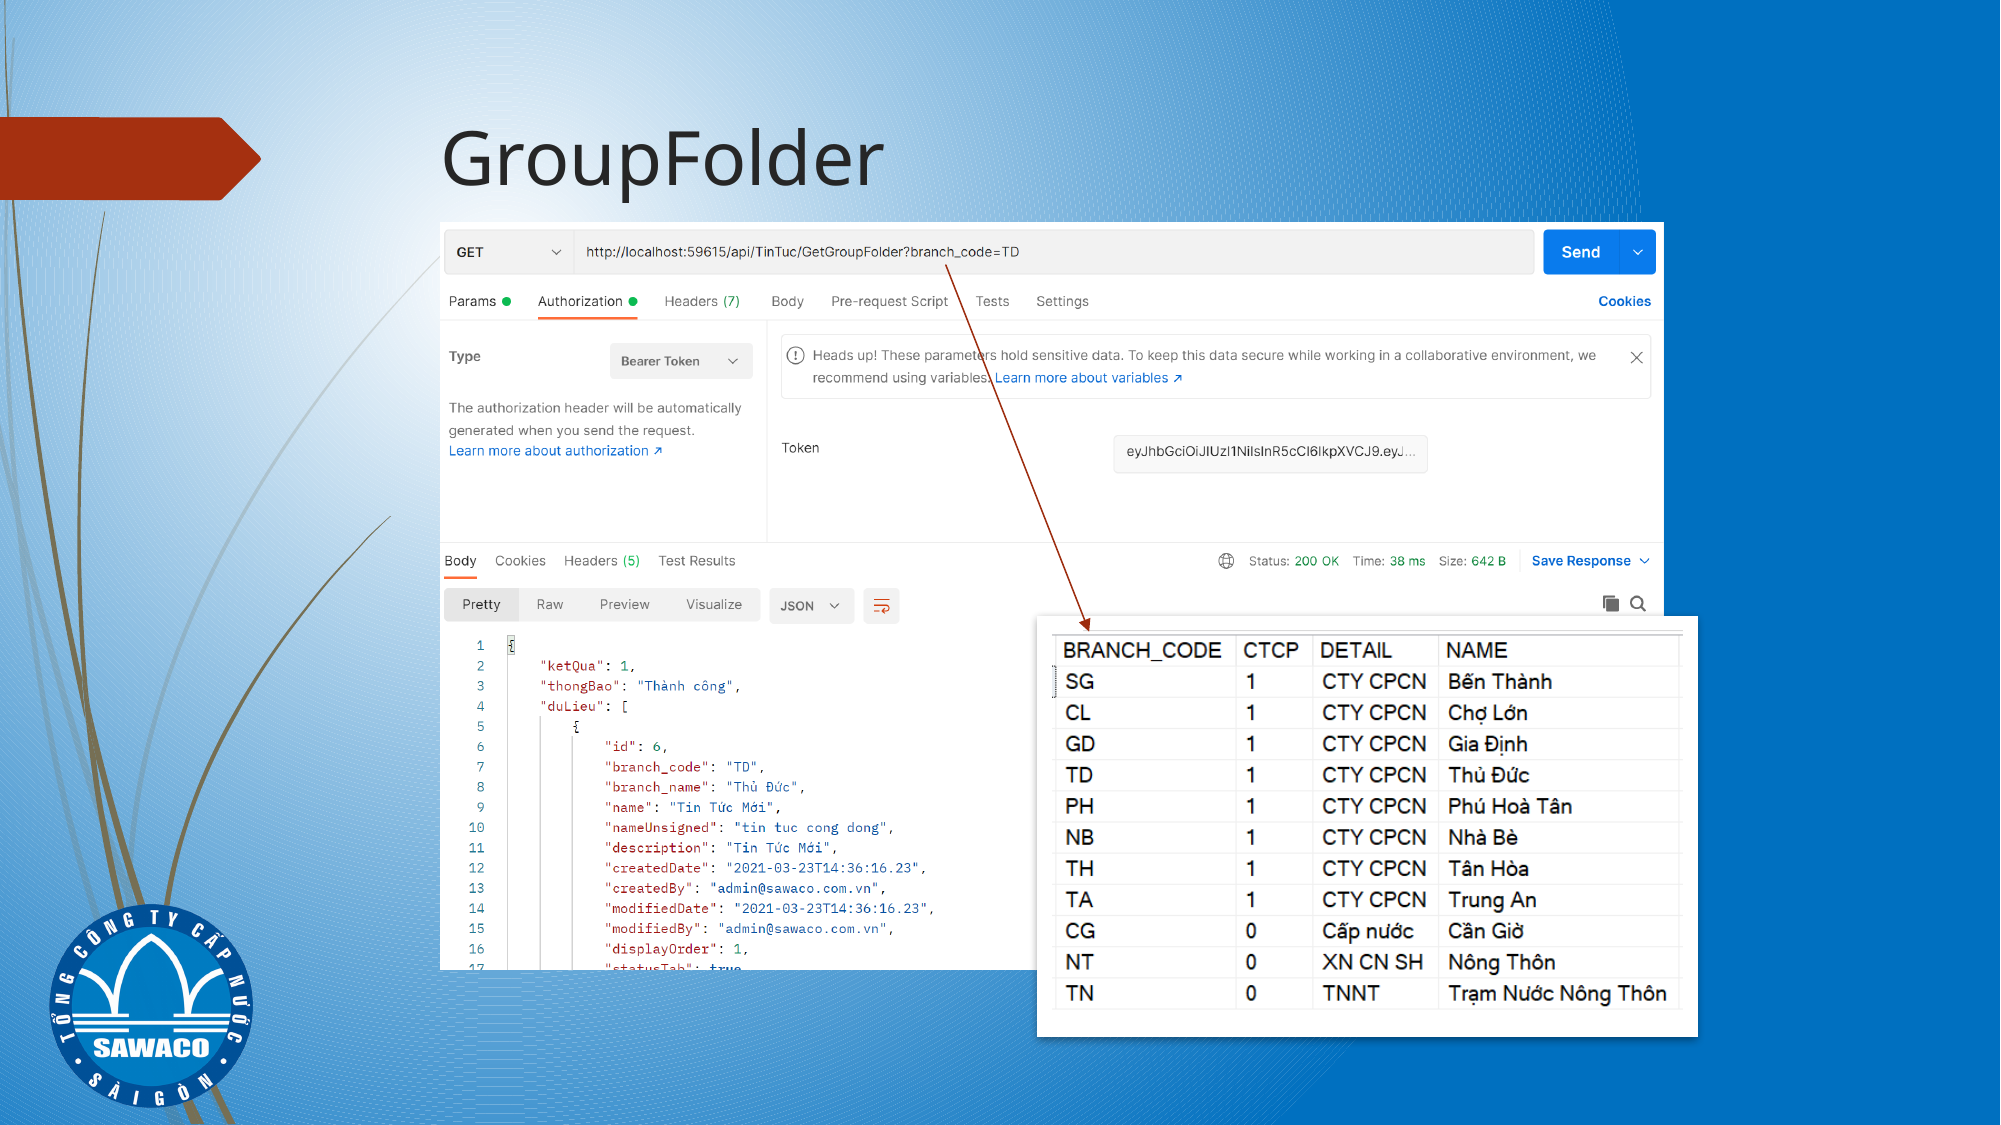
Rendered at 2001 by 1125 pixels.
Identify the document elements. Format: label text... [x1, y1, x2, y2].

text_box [945, 264, 1090, 632]
picture [49, 904, 253, 1108]
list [440, 222, 1664, 971]
picture [1051, 630, 1684, 1023]
title GroupFolder [425, 102, 1888, 313]
